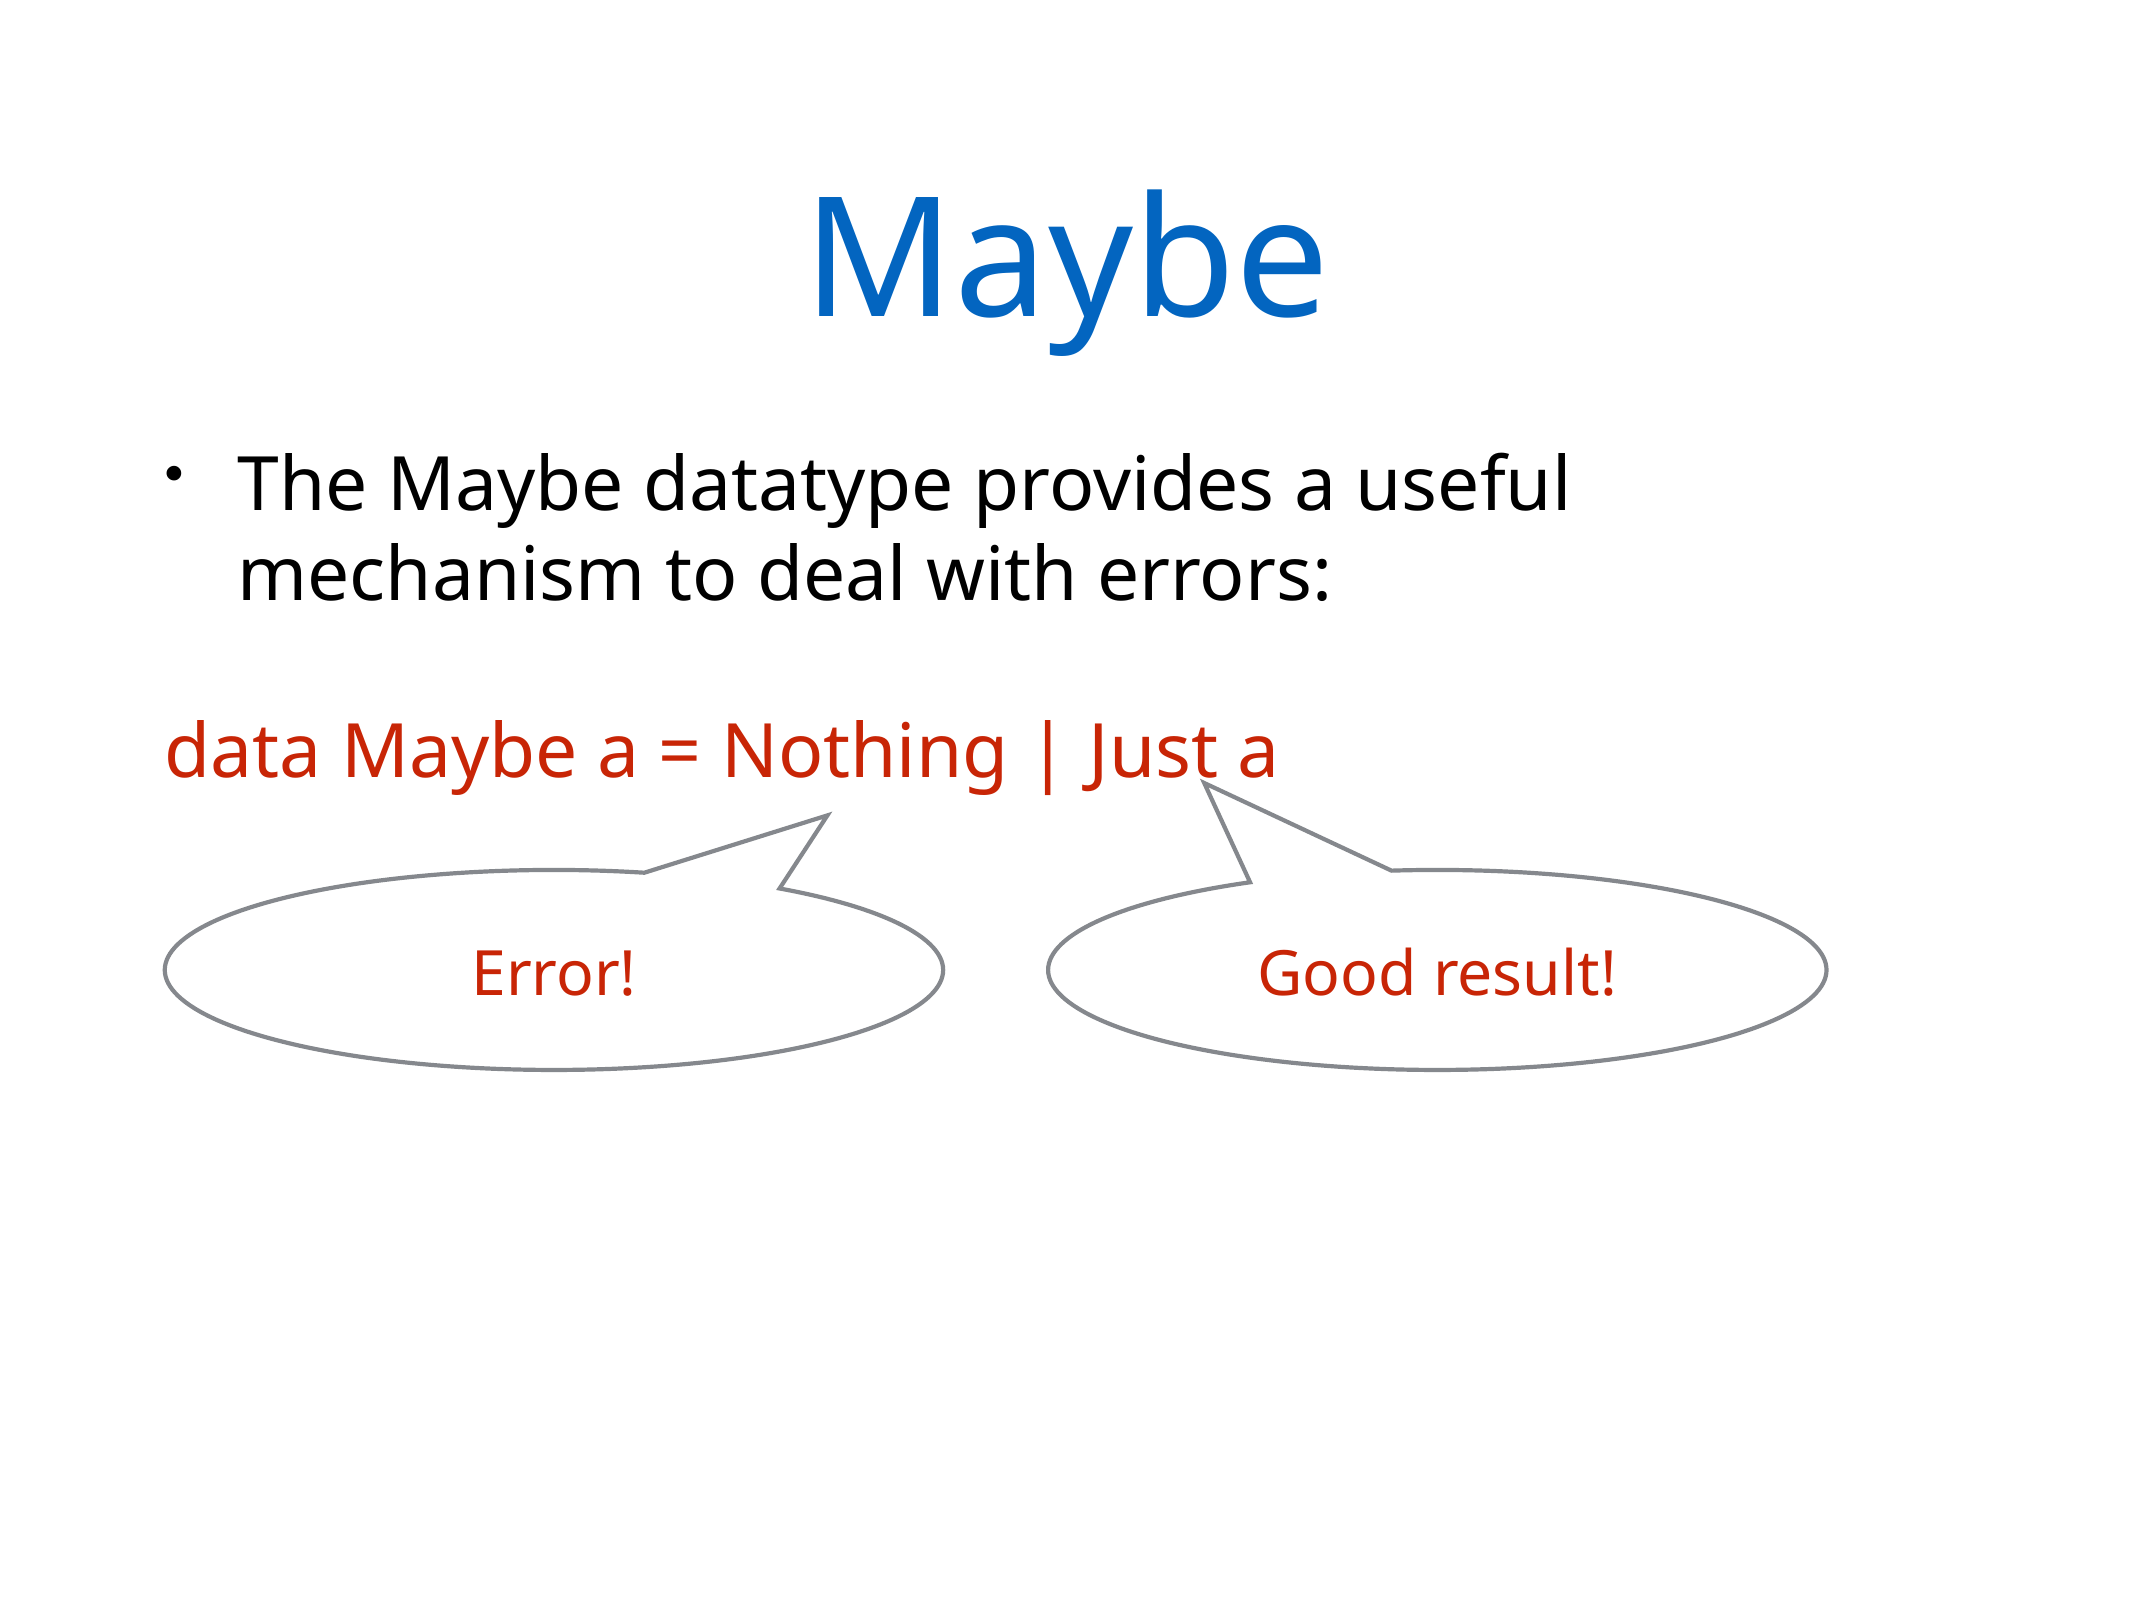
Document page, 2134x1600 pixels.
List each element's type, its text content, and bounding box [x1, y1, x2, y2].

text_box Error! [164, 815, 944, 1070]
text_box Good result! [1048, 783, 1827, 1070]
list The Maybe datatype provides a useful mechanism to deal with errors: data Maybe a = Nothing | Just a [155, 426, 1978, 1459]
title Maybe [155, 72, 1978, 426]
